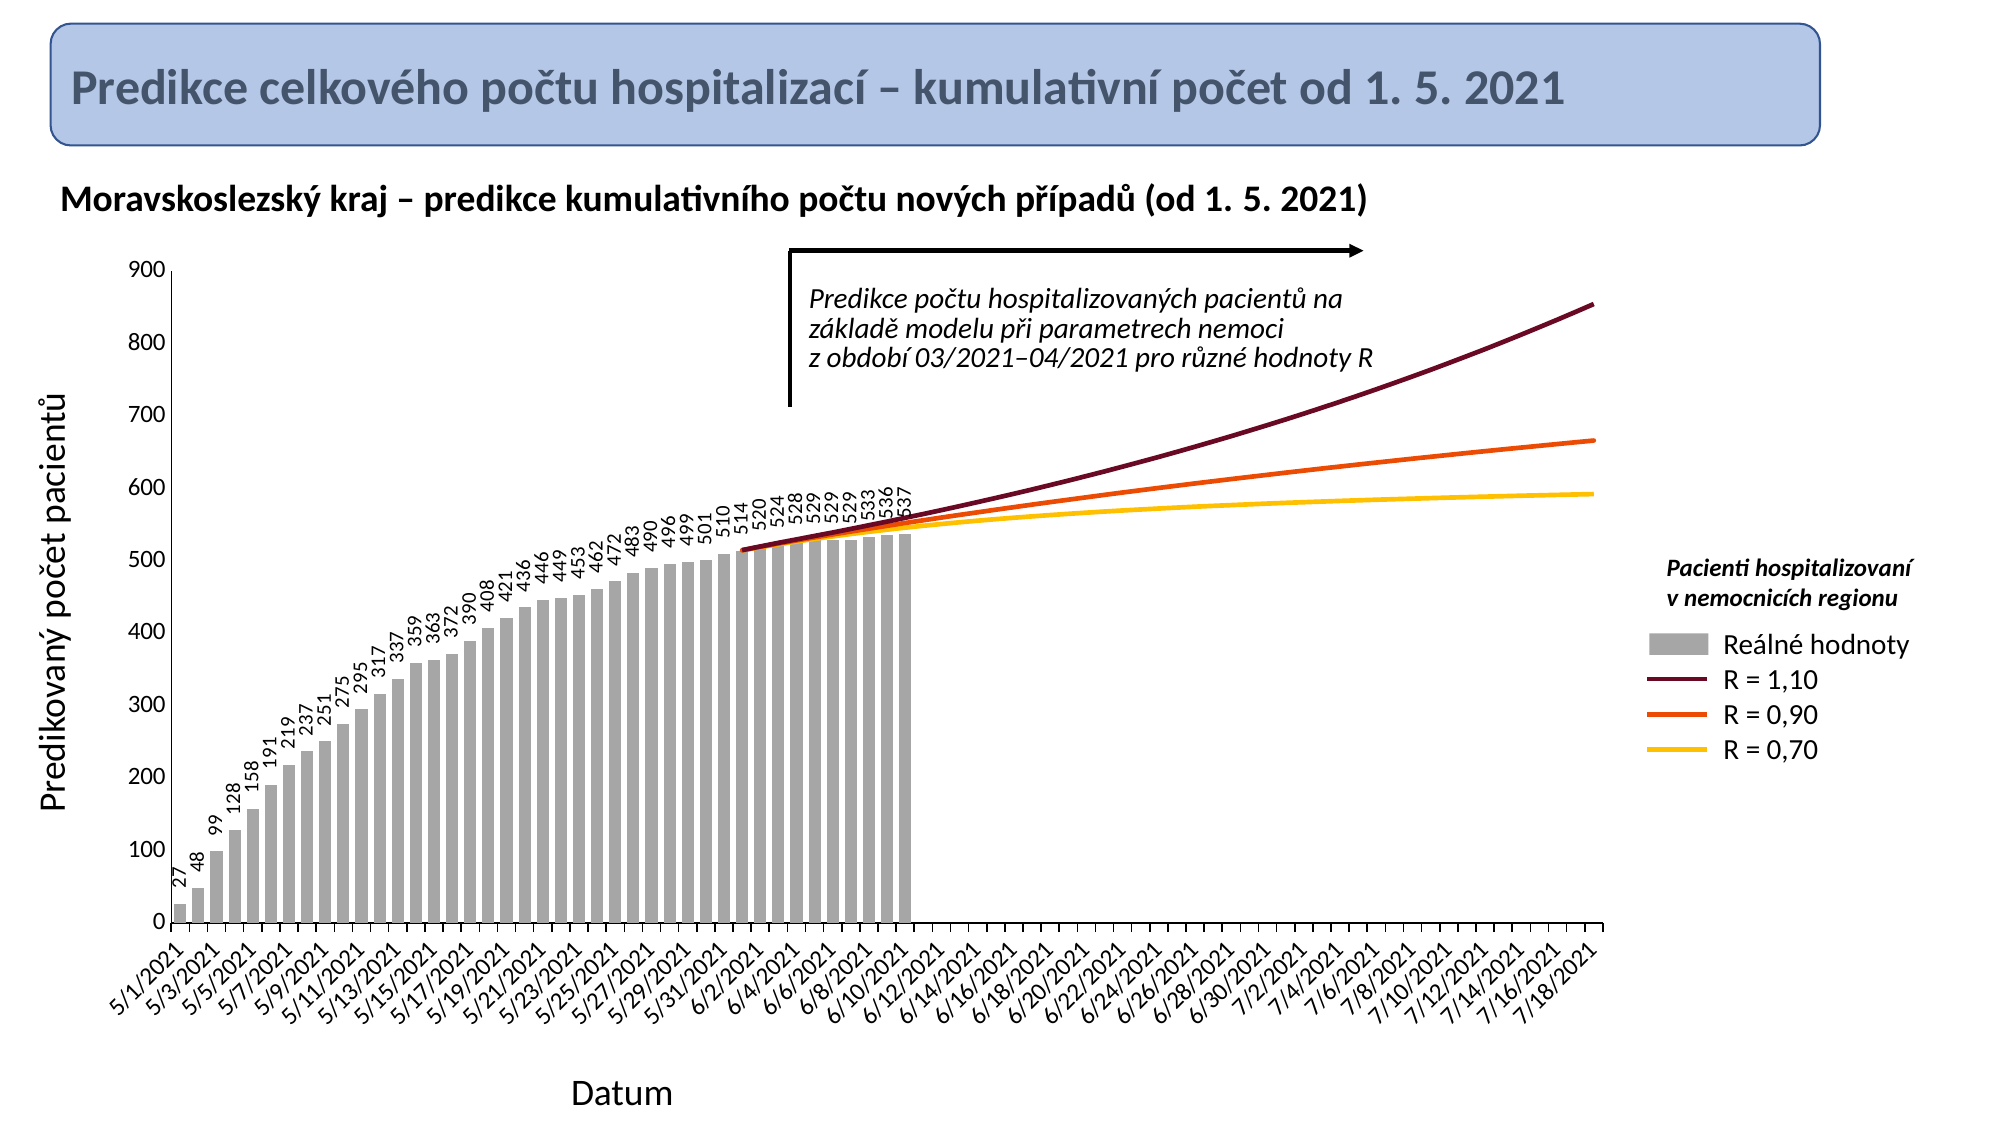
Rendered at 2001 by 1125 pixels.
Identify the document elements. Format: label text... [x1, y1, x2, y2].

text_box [1647, 617, 1960, 775]
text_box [788, 250, 1364, 407]
text_box Datum [556, 1067, 689, 1121]
text_box Moravskoslezský kraj – predikce kumulativního počtu nových případů (od 1. 5. 2021) [45, 167, 1474, 227]
text_box Predikovaný počet pacientů [19, 377, 63, 828]
text_box Predikce celkového počtu hospitalizací – kumulativní počet od 1. 5. 2021 [49, 22, 1822, 147]
chart [63, 245, 2000, 1067]
